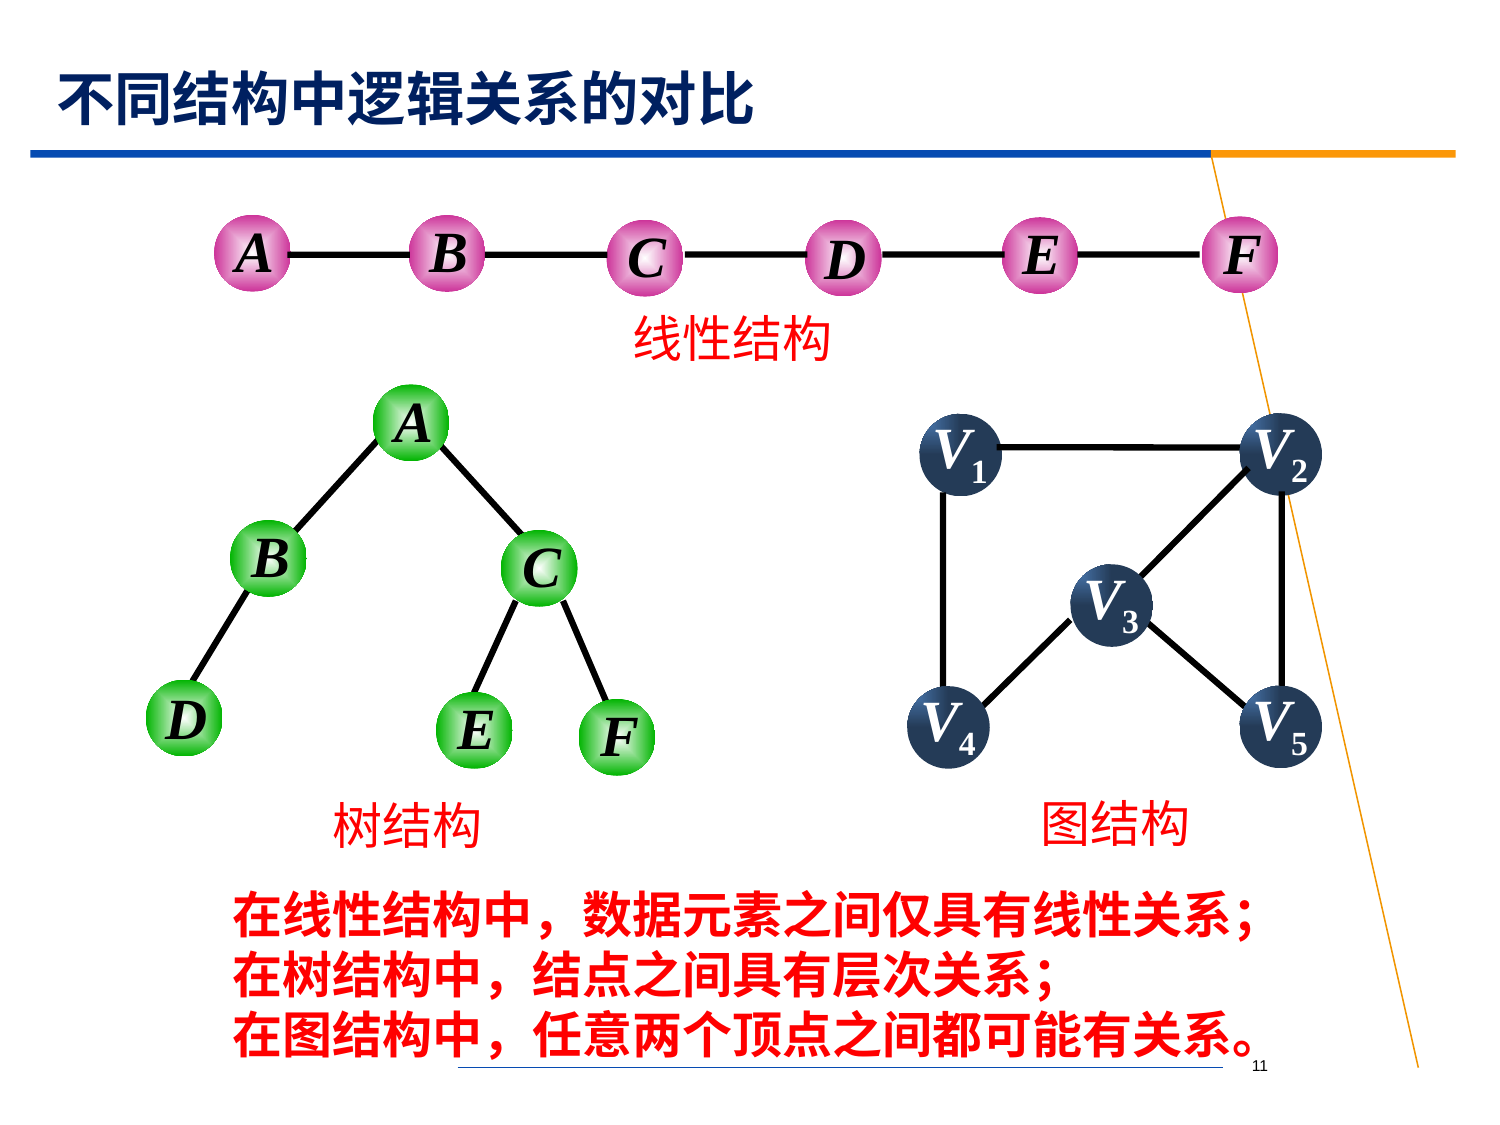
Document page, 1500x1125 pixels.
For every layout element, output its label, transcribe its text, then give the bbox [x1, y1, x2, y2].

title 不同结构中逻辑关系的对比 [41, 64, 1392, 130]
text_box 在线性结构中，数据元素之间仅具有线性关系； 在树结构中，结点之间具有层次关系； 在图结构中，任意两个顶点之间都可能有关系。 [218, 876, 1437, 1072]
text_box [145, 377, 656, 863]
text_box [906, 404, 1327, 862]
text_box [213, 208, 1279, 376]
